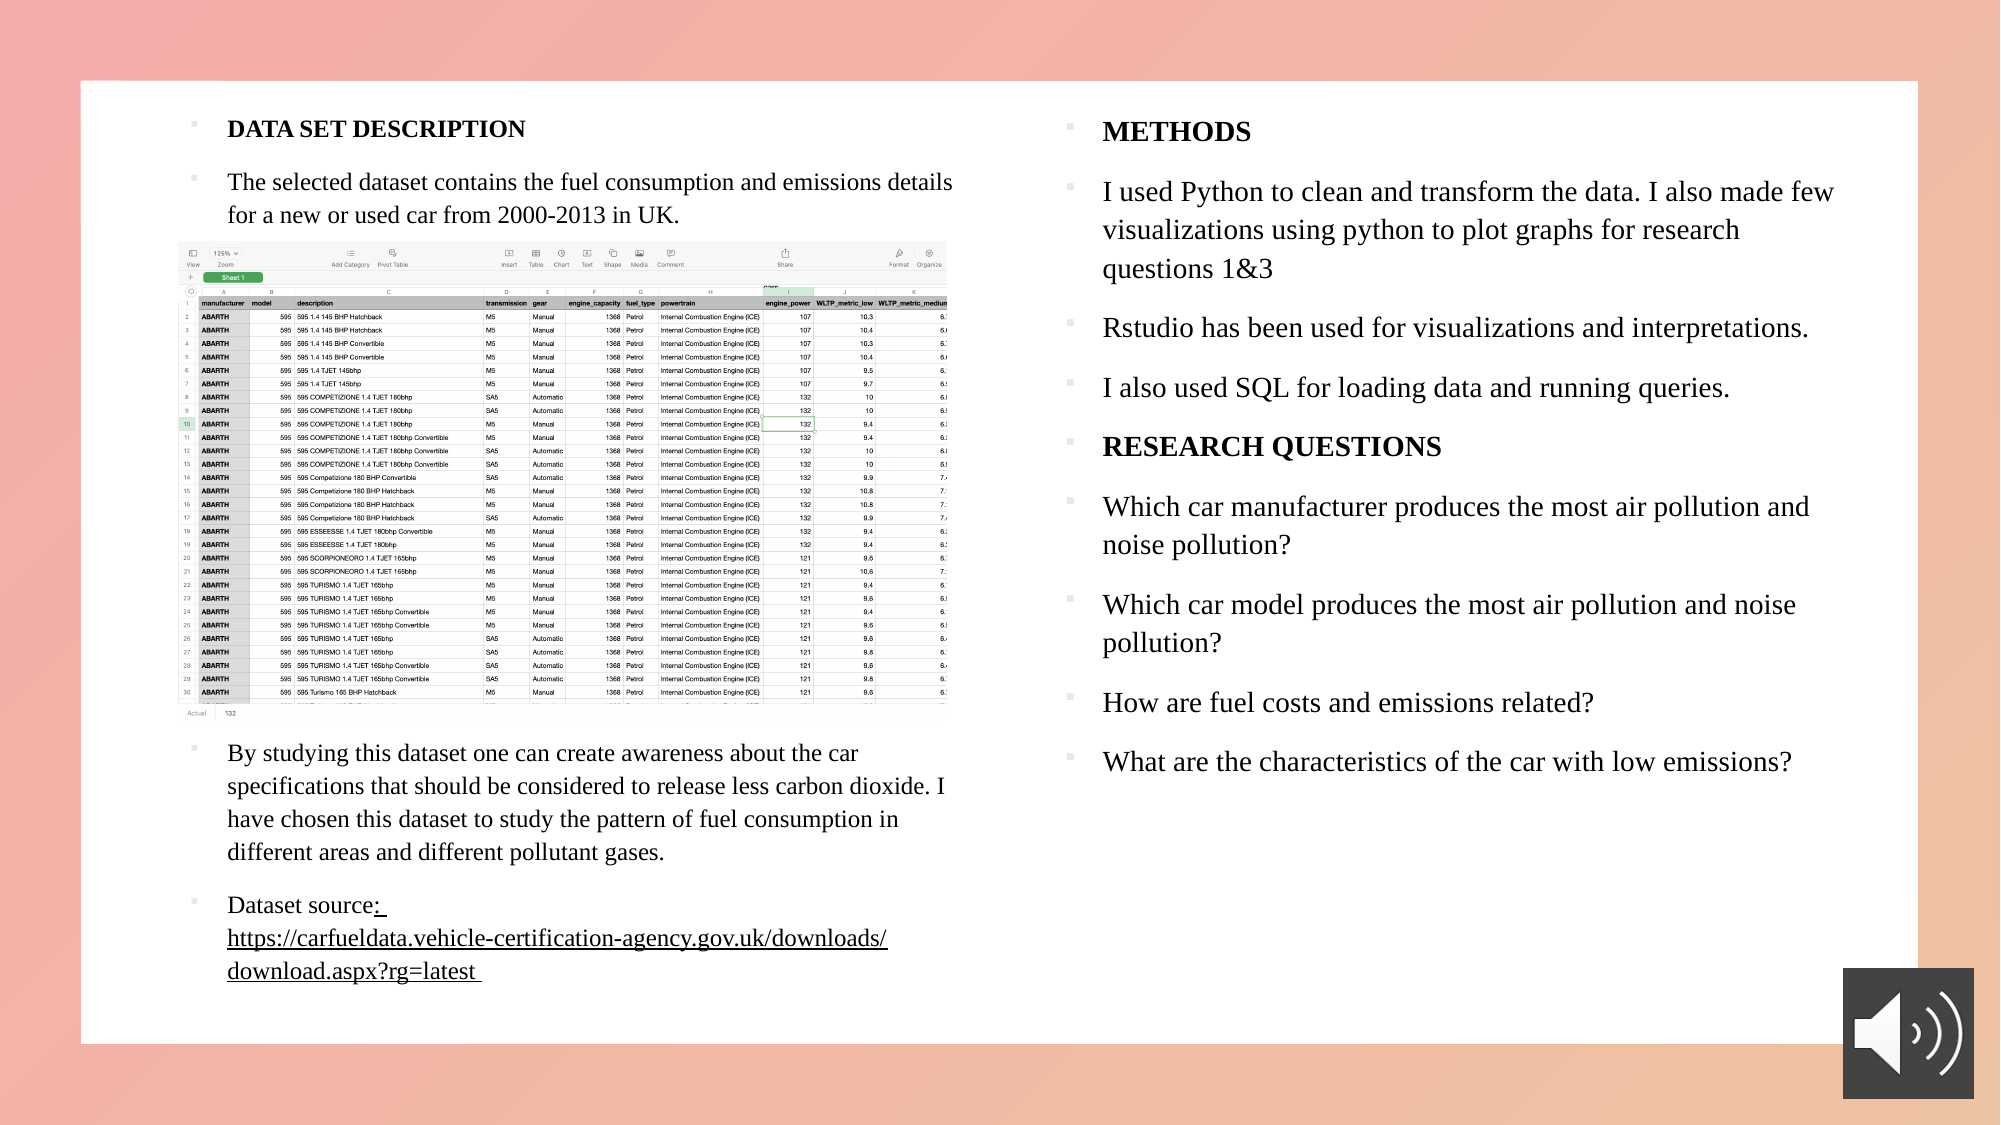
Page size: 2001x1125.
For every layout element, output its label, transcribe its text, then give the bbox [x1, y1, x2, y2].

picture [178, 241, 947, 722]
list METHODS I used Python to clean and transform the data. I also made few visualizations using python to plot graphs for research questions 1&3 Rstudio has been used for visualizations and interpretations. I also used SQL for loading data and running queries. RESEARCH QUESTIONS Which car manufacturer produces the most air pollution and noise pollution? Which car model produces the most air pollution and noise pollution? How are fuel costs and emissions related? What are the characteristics of the car with low emissions? [1012, 101, 1863, 1014]
list DATA SET DESCRIPTION The selected dataset contains the fuel consumption and emissions details for a new or used car from 2000-2013 in UK. By studying this dataset one can create awareness about the car specifications that should be considered to release less carbon dioxide. I have chosen this dataset to study the pattern of fuel consumption in different areas and different pollutant gases. Dataset source: https://carfueldata.vehicle-certification-agency.gov.uk/downloads/download.aspx?rg=latest [137, 101, 988, 1014]
picture [1841, 966, 1975, 1100]
